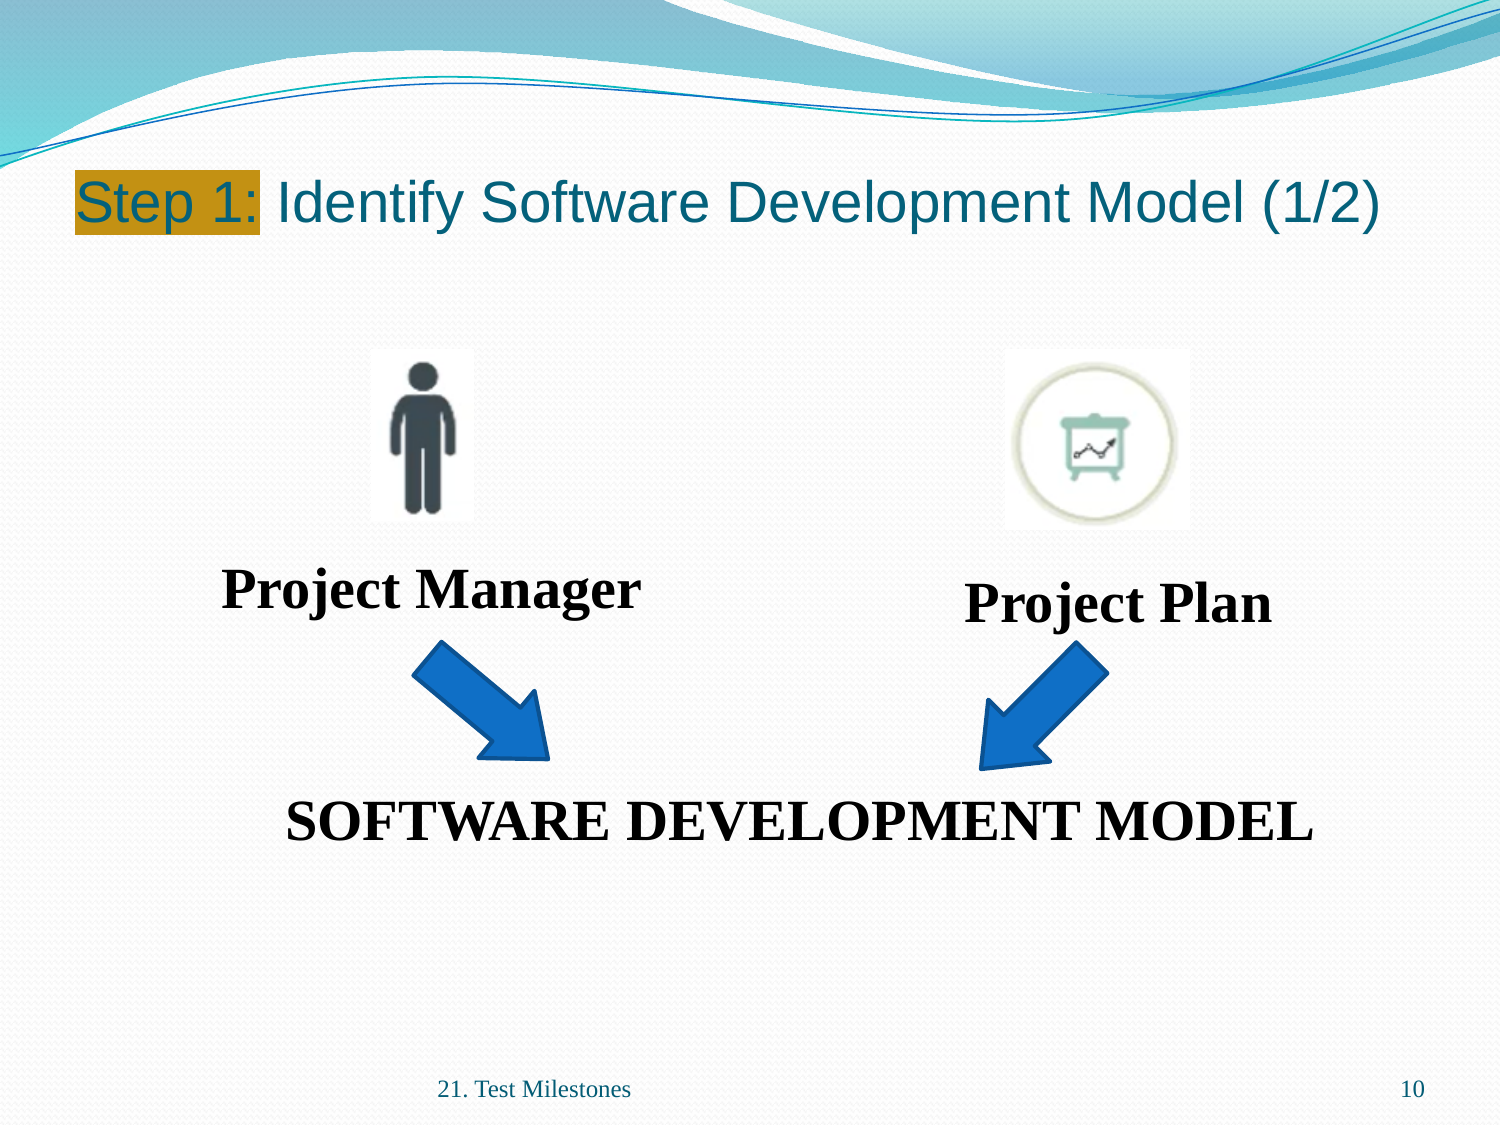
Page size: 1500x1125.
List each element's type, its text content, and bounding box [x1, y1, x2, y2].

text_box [205, 349, 669, 630]
text_box SOFTWARE DEVELOPMENT MODEL [174, 774, 1425, 860]
slide_number 10 [1299, 1042, 1425, 1103]
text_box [949, 349, 1338, 643]
footer 21. Test Milestones [437, 1042, 988, 1103]
text_box [411, 641, 551, 762]
text_box [978, 656, 1110, 772]
title Step 1: Identify Software Development Model (1/2) [75, 99, 1425, 235]
